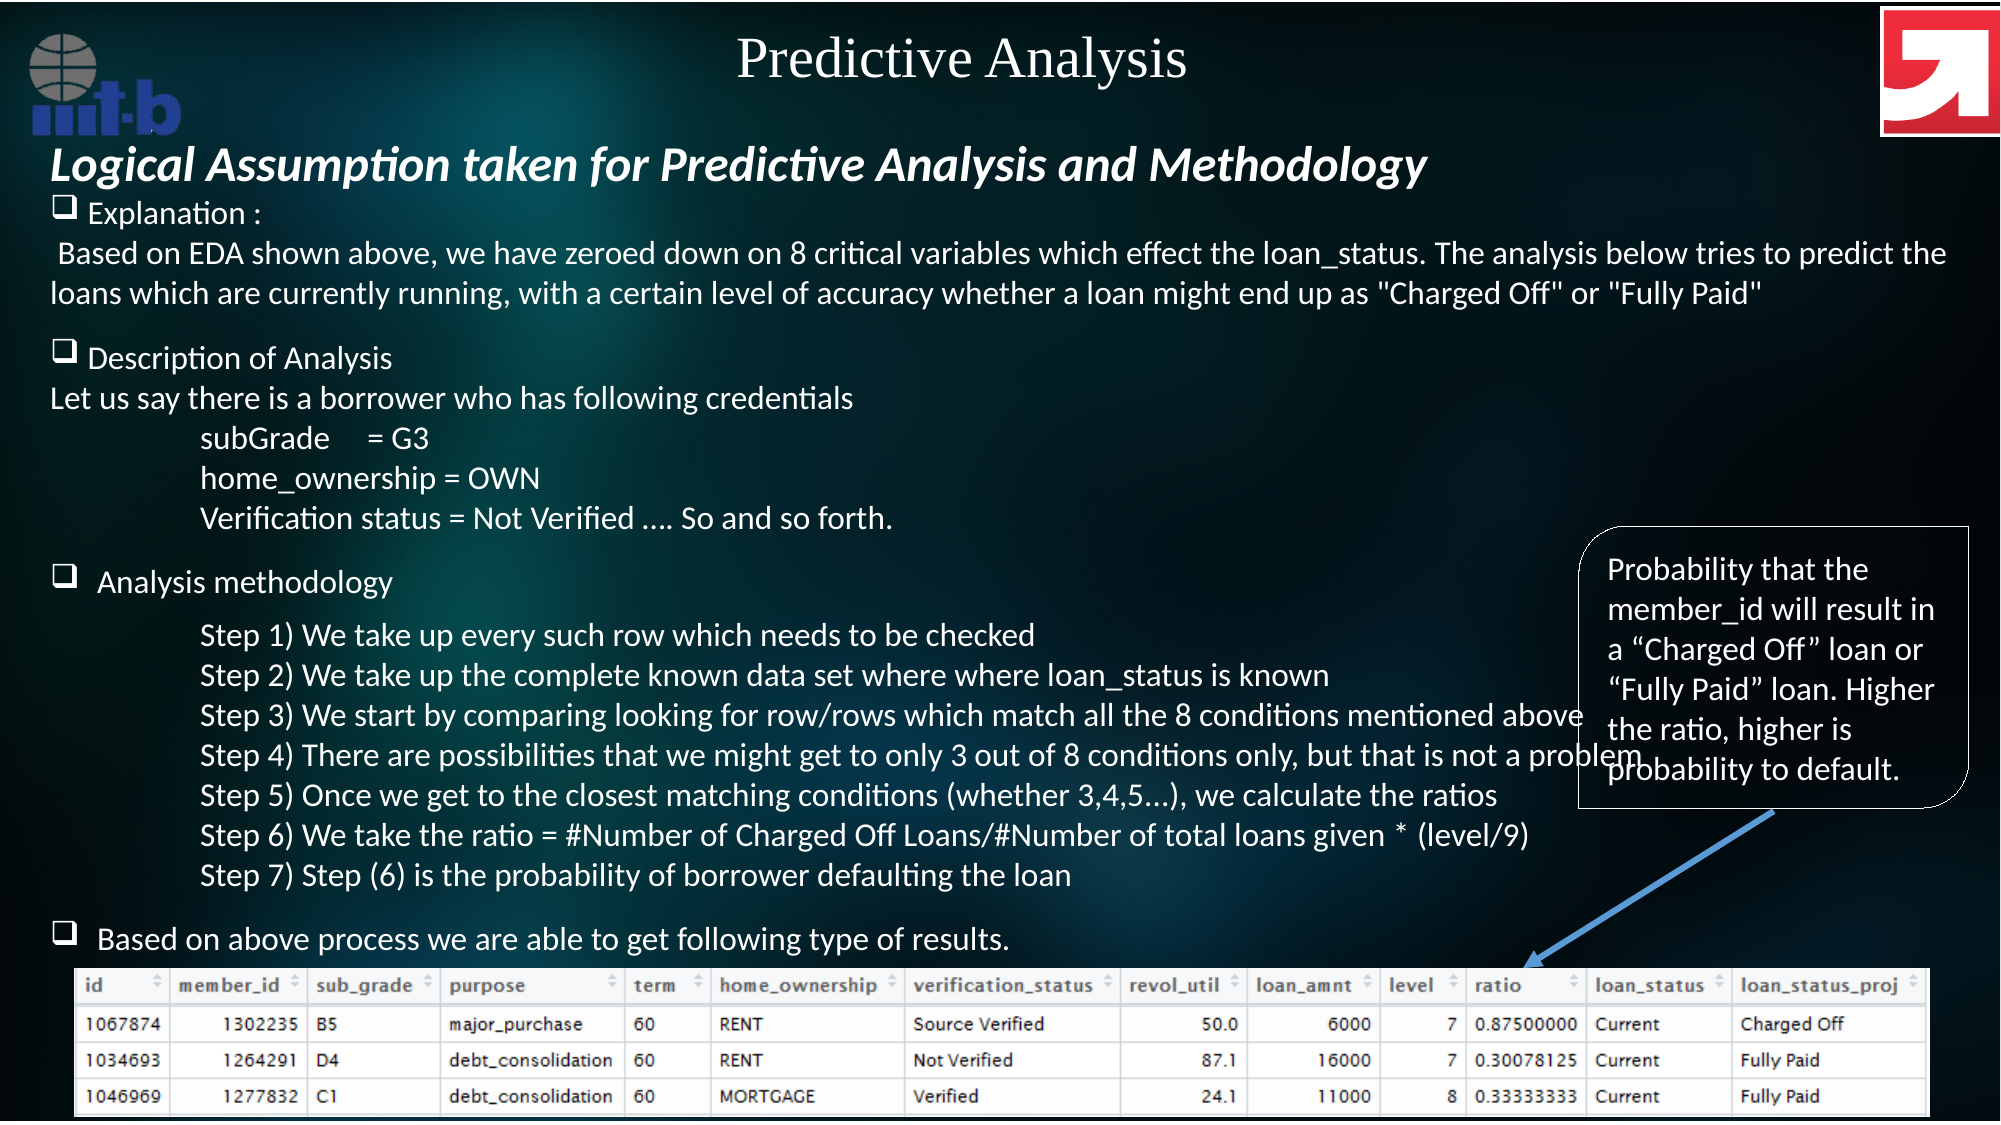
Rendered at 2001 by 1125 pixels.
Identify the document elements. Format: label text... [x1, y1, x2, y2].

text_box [1522, 811, 1774, 969]
text_box Probability that the member_id will result in a “Charged Off” loan or “Fully Paid” loan. Higher the ratio, higher is probability to default. [1578, 526, 1969, 809]
text_box Logical Assumption taken for Predictive Analysis and Methodology Explanation : Based on EDA shown above, we have zeroed down on 8 critical variables which effect the loan_status. The analysis below tries to predict the loans which are currently running, with a certain level of accuracy whether a loan might end up as "Charged Off" or "Fully Paid" Description of Analysis Let us say there is a borrower who has following credentials subGrade = G3 home_ownership = OWN Verification status = Not Verified …. So and so forth. Analysis methodology Step 1) We take up every such row which needs to be checked Step 2) We take up the complete known data set where where loan_status is known Step 3) We start by comparing looking for row/rows which match all the 8 conditions mentioned above Step 4) There are possibilities that we might get to only 3 out of 8 conditions only, but that is not a problem Step 5) Once we get to the closest matching conditions (whether 3,4,5...), we calculate the ratios Step 6) We take the ratio = #Number of Charged Off Loans/#Number of total loans given * (level/9) Step 7) Step (6) is the probability of borrower defaulting the loan Based on above process we are able to get following type of results. [35, 124, 1969, 965]
text_box Predictive Analysis [721, 11, 1204, 97]
picture [0, 2, 2001, 1121]
